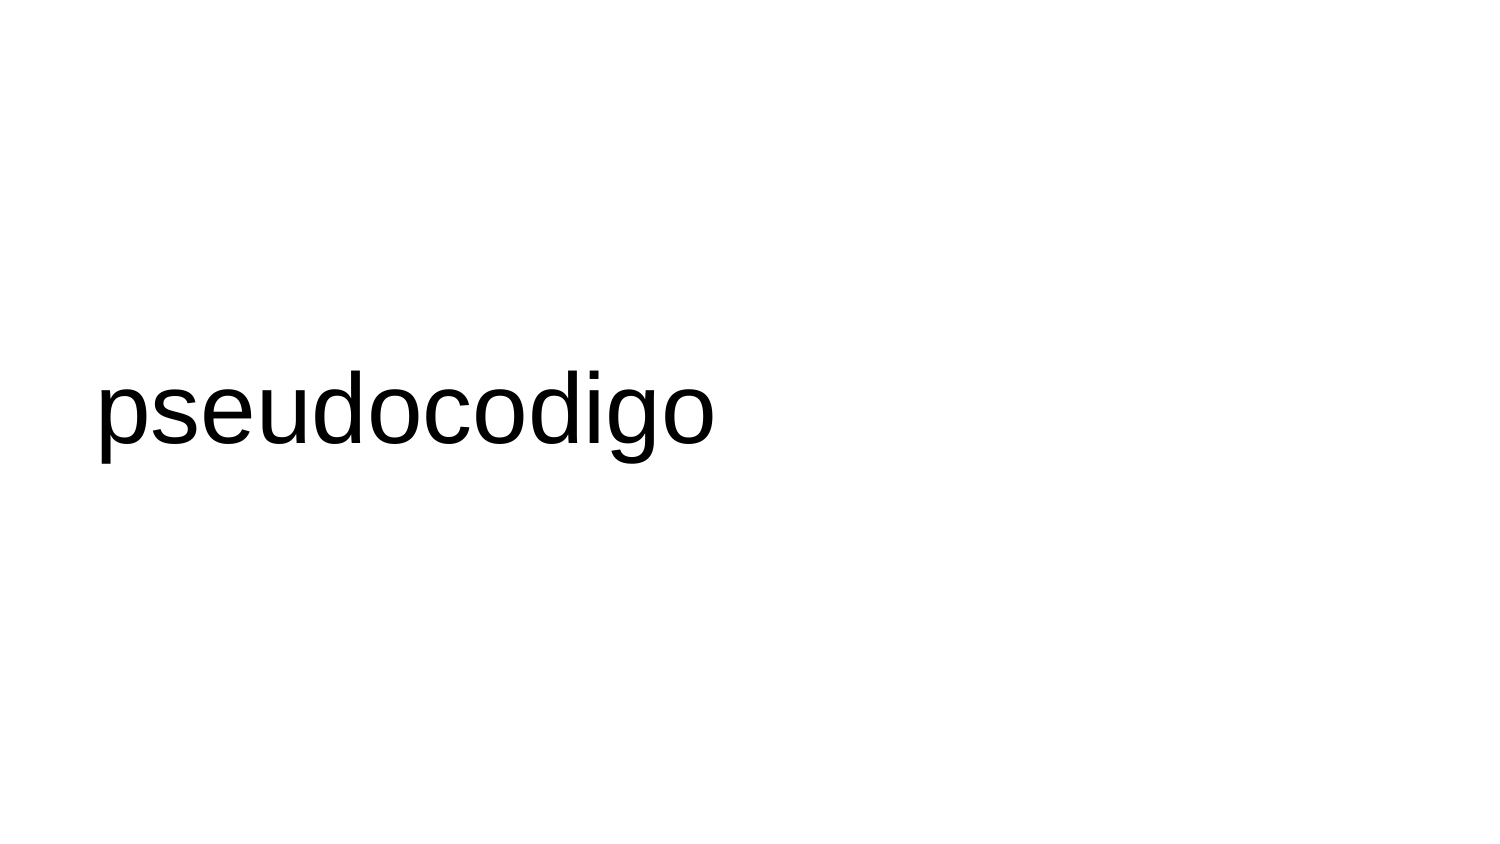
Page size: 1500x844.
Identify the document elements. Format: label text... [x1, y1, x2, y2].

title pseudocodigo [80, 73, 1125, 745]
